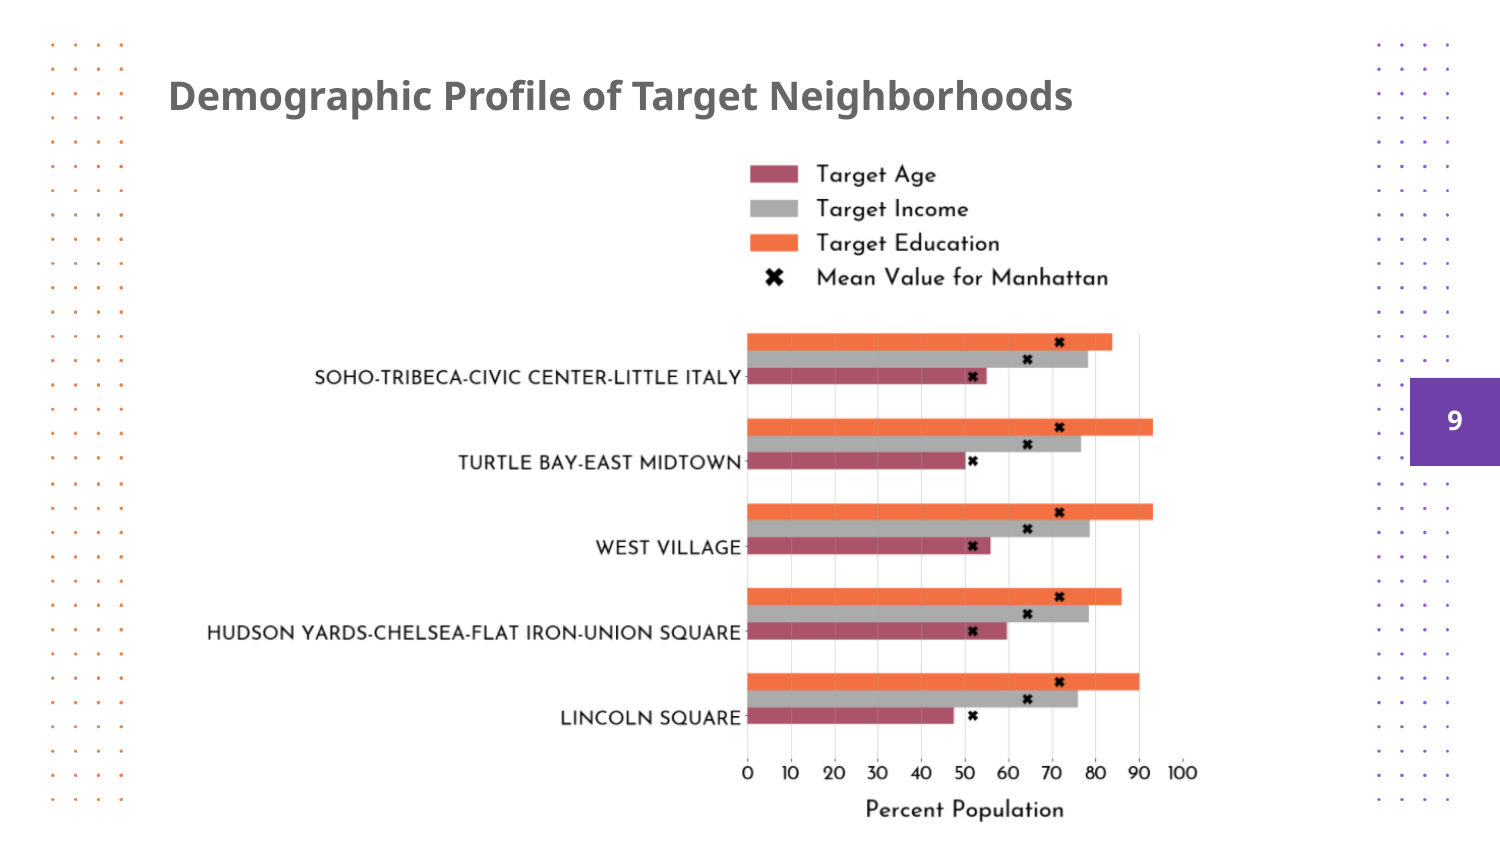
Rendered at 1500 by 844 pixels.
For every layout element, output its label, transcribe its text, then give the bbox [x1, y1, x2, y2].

text_box Demographic Profile of Target Neighborhoods [152, 10, 1169, 179]
slide_number 9 [1410, 377, 1500, 466]
picture [196, 145, 1213, 828]
picture [51, 43, 136, 801]
picture [1363, 43, 1449, 801]
